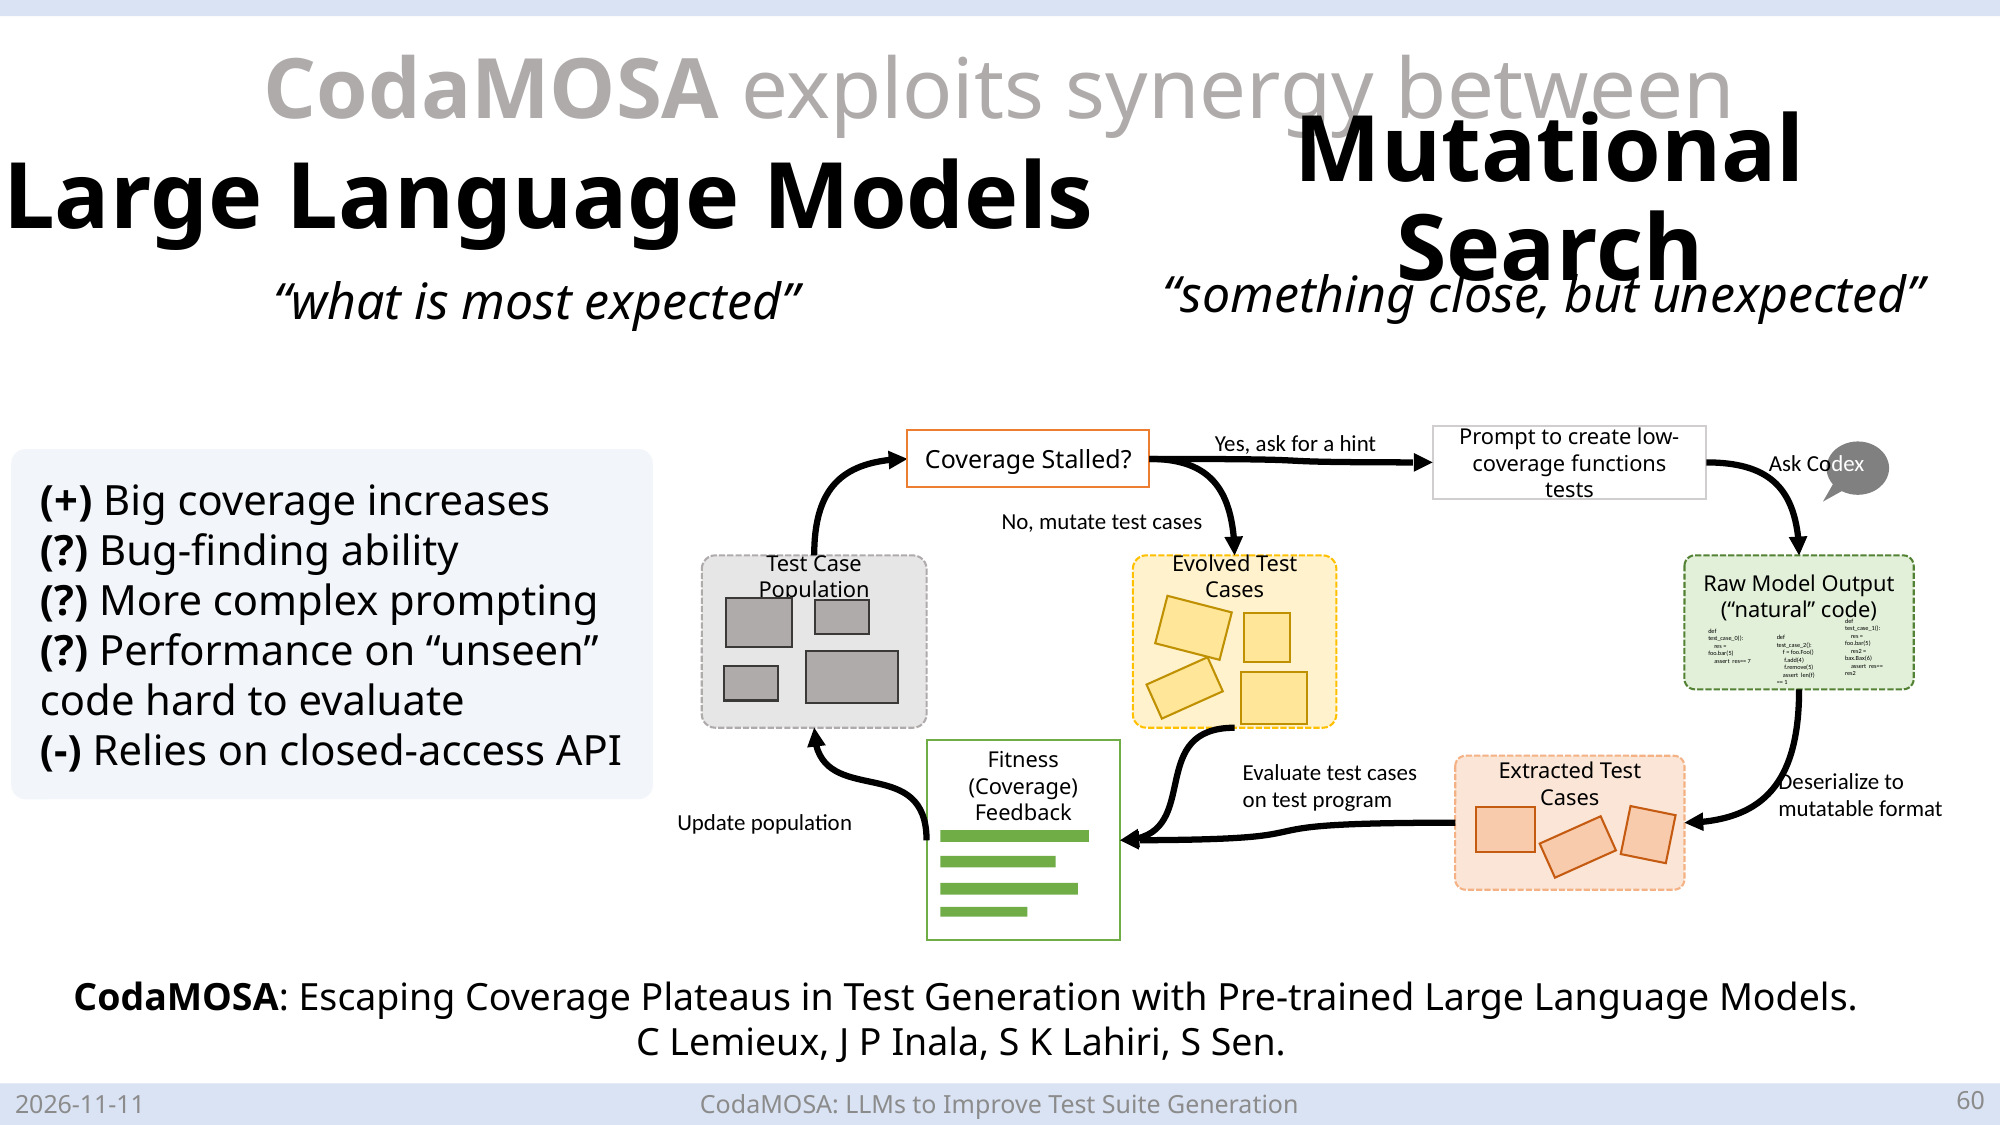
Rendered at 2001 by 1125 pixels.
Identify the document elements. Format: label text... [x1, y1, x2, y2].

text_box “something close, but unexpected” [1087, 188, 2000, 406]
slide_number 59 [1550, 1083, 2000, 1121]
text_box (+) Big coverage increases (?) Bug-finding ability (?) More complex prompting (?) Performance on “unseen” code hard to evaluate (-) Relies on closed-access API [25, 466, 658, 782]
text_box Large Language Models [0, 90, 1142, 194]
footer CodaMOSA: LLMs to Improve Test Suite Generation [662, 1087, 1338, 1124]
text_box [662, 421, 1961, 941]
title CodaMOSA exploits synergy between [137, 0, 1863, 92]
text_box “what is most expected” [0, 194, 1142, 412]
text_box Mutational Search [1142, 92, 1983, 188]
text_box [10, 448, 654, 801]
text_box CodaMOSA: Escaping Coverage Plateaus in Test Generation with Pre-trained Large Language Models. C Lemieux, J P Inala, S K Lahiri, S Sen. [12, 965, 1920, 1070]
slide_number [0, 1087, 450, 1124]
